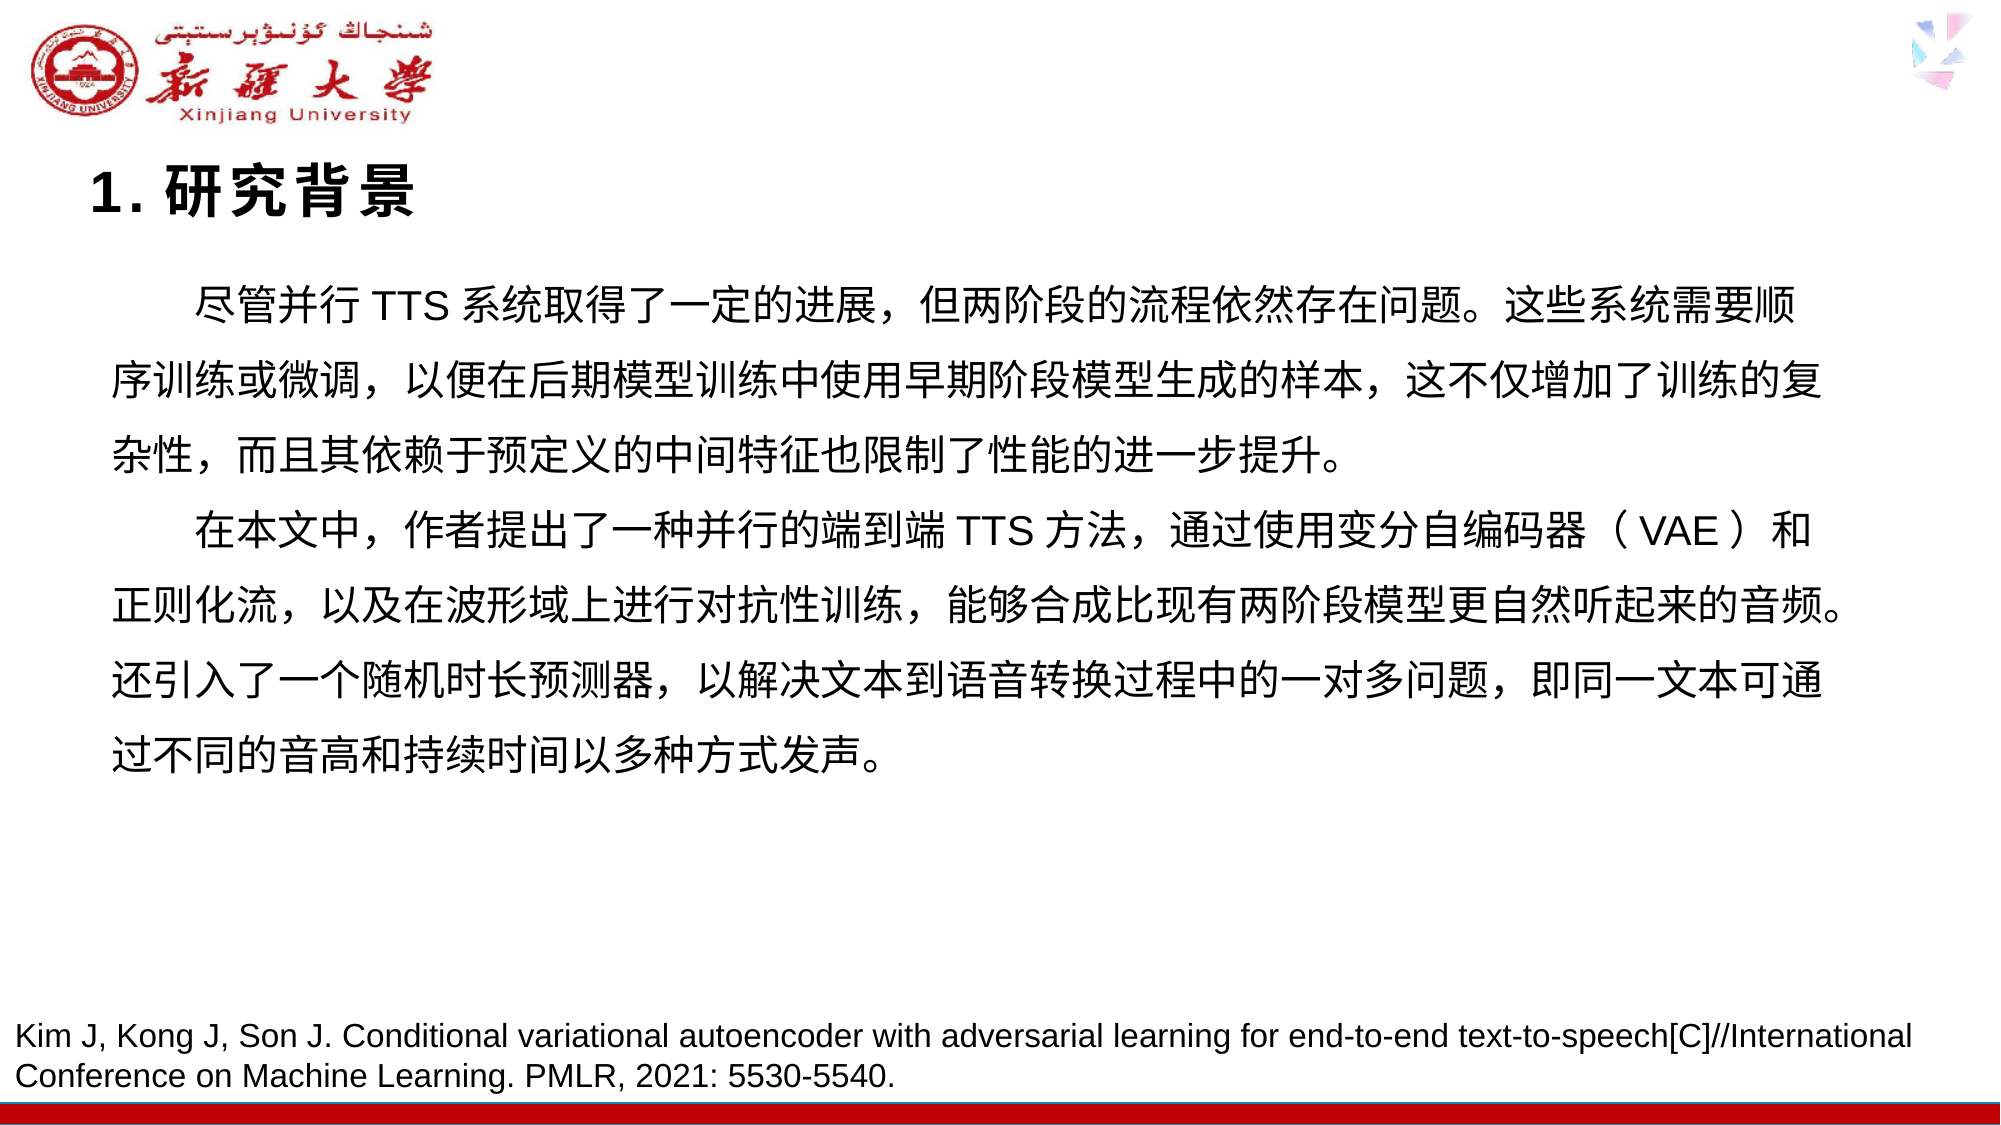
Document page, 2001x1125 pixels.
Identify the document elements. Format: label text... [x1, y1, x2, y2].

picture [0, 0, 482, 143]
text_box [0, 1102, 2000, 1125]
text_box 1.研究背景 [74, 130, 1875, 247]
text_box Kim J, Kong J, Son J. Conditional variational autoencoder with adversarial learning for end-to-end text-to-speech[C]//International Conference on Machine Learning. PMLR, 2021: 5530-5540. [0, 1007, 2000, 1102]
picture [1881, 0, 2000, 101]
text_box 尽管并行TTS系统取得了一定的进展，但两阶段的流程依然存在问题。这些系统需要顺序训练或微调，以便在后期模型训练中使用早期阶段模型生成的样本，这不仅增加了训练的复杂性，而且其依赖于预定义的中间特征也限制了性能的进一步提升。 在本文中，作者提出了一种并行的端到端TTS方法，通过使用变分自编码器（VAE）和正则化流，以及在波形域上进行对抗性训练，能够合成比现有两阶段模型更自然听起来的音频。还引入了一个随机时长预测器，以解决文本到语音转换过程中的一对多问题，即同一文本可通过不同的音高和持续时间以多种方式发声。 [96, 246, 1853, 787]
